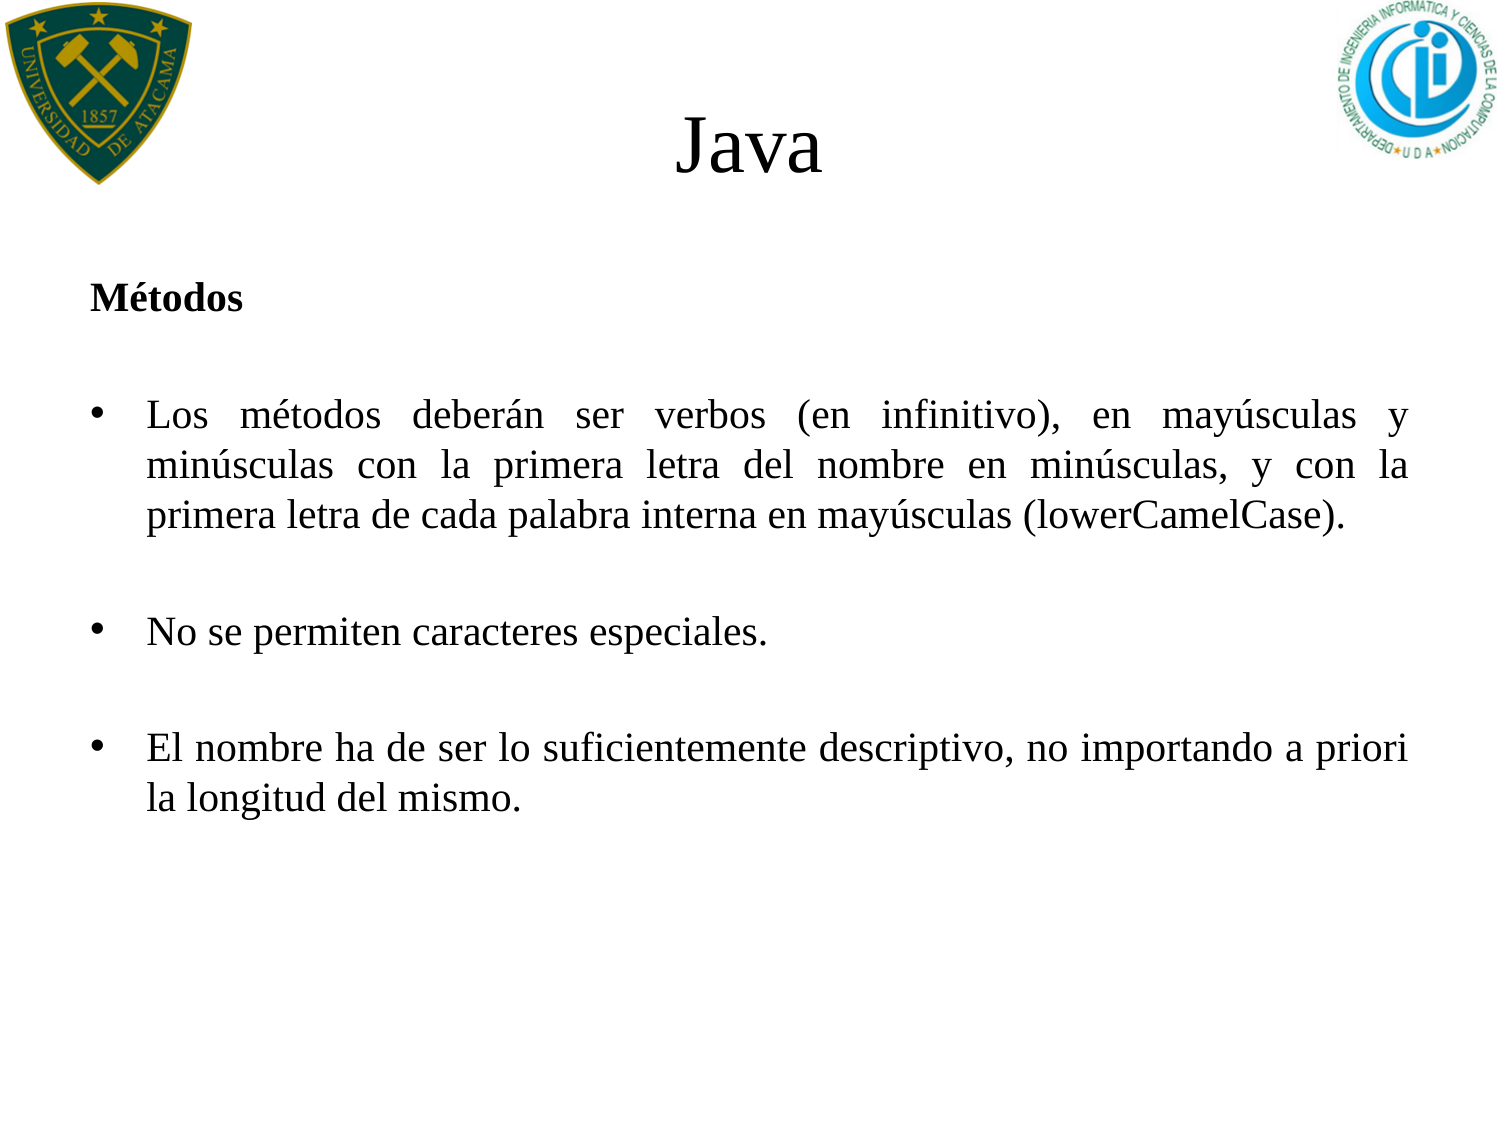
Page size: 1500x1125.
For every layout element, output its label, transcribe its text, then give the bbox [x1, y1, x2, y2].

picture [1337, 0, 1497, 160]
list Métodos Los métodos deberán ser verbos (en infinitivo), en mayúsculas y minúsculas con la primera letra del nombre en minúsculas, y con la primera letra de cada palabra interna en mayúsculas (lowerCamelCase). No se permiten caracteres especiales. El nombre ha de ser lo suficientemente descriptivo, no importando a priori la longitud del mismo. [75, 262, 1425, 1005]
title Java [75, 45, 1425, 233]
picture [5, 2, 193, 185]
